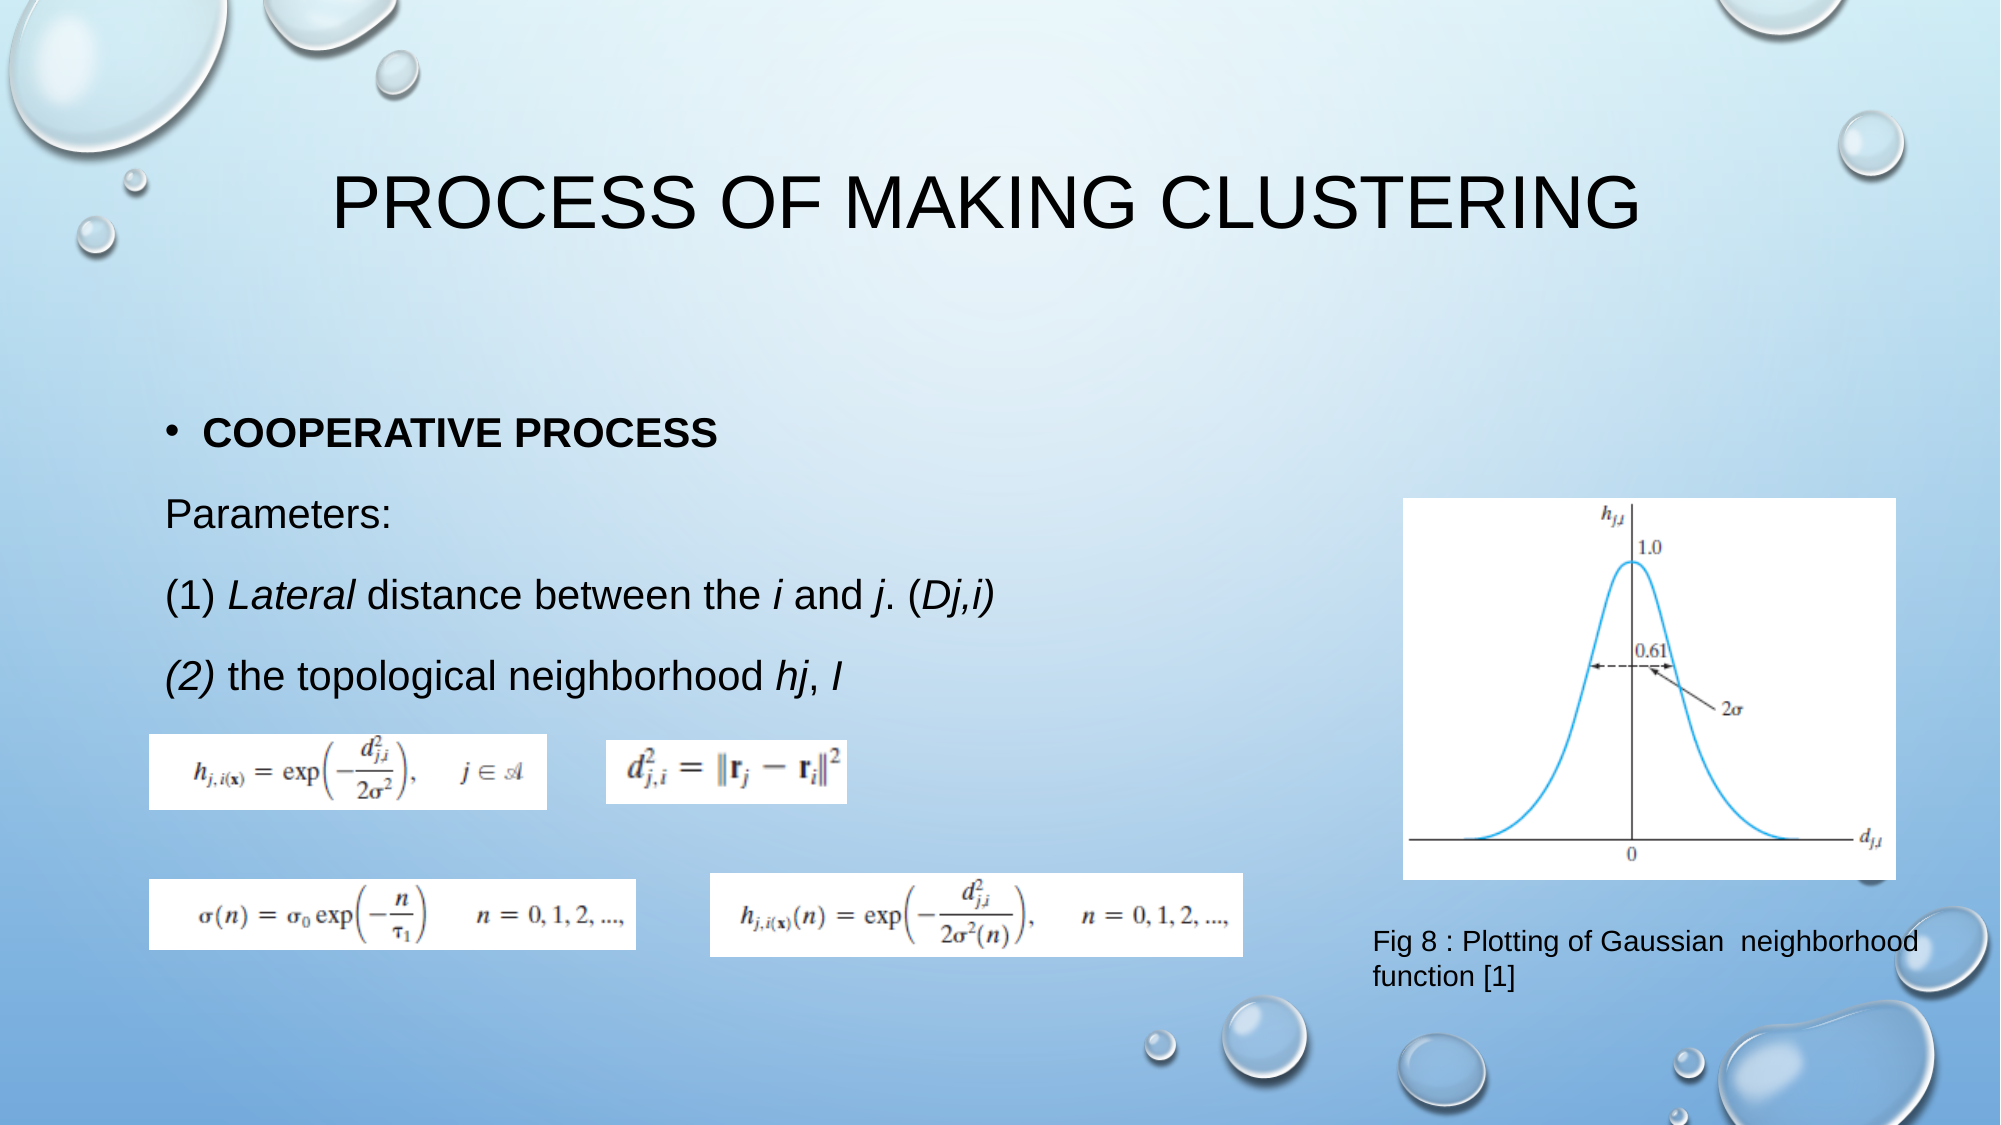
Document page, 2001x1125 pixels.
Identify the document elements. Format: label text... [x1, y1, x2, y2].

list Cooperative Process Parameters: (1) Lateral distance between the i and j. (Dj,i) (2) the topological neighborhood hj, I [149, 388, 1850, 950]
picture [0, 0, 2000, 1125]
text_box Fig 8 : Plotting of Gaussian neighborhood function [1] [1357, 914, 1941, 1000]
title Process of making Clustering [155, 101, 1821, 308]
